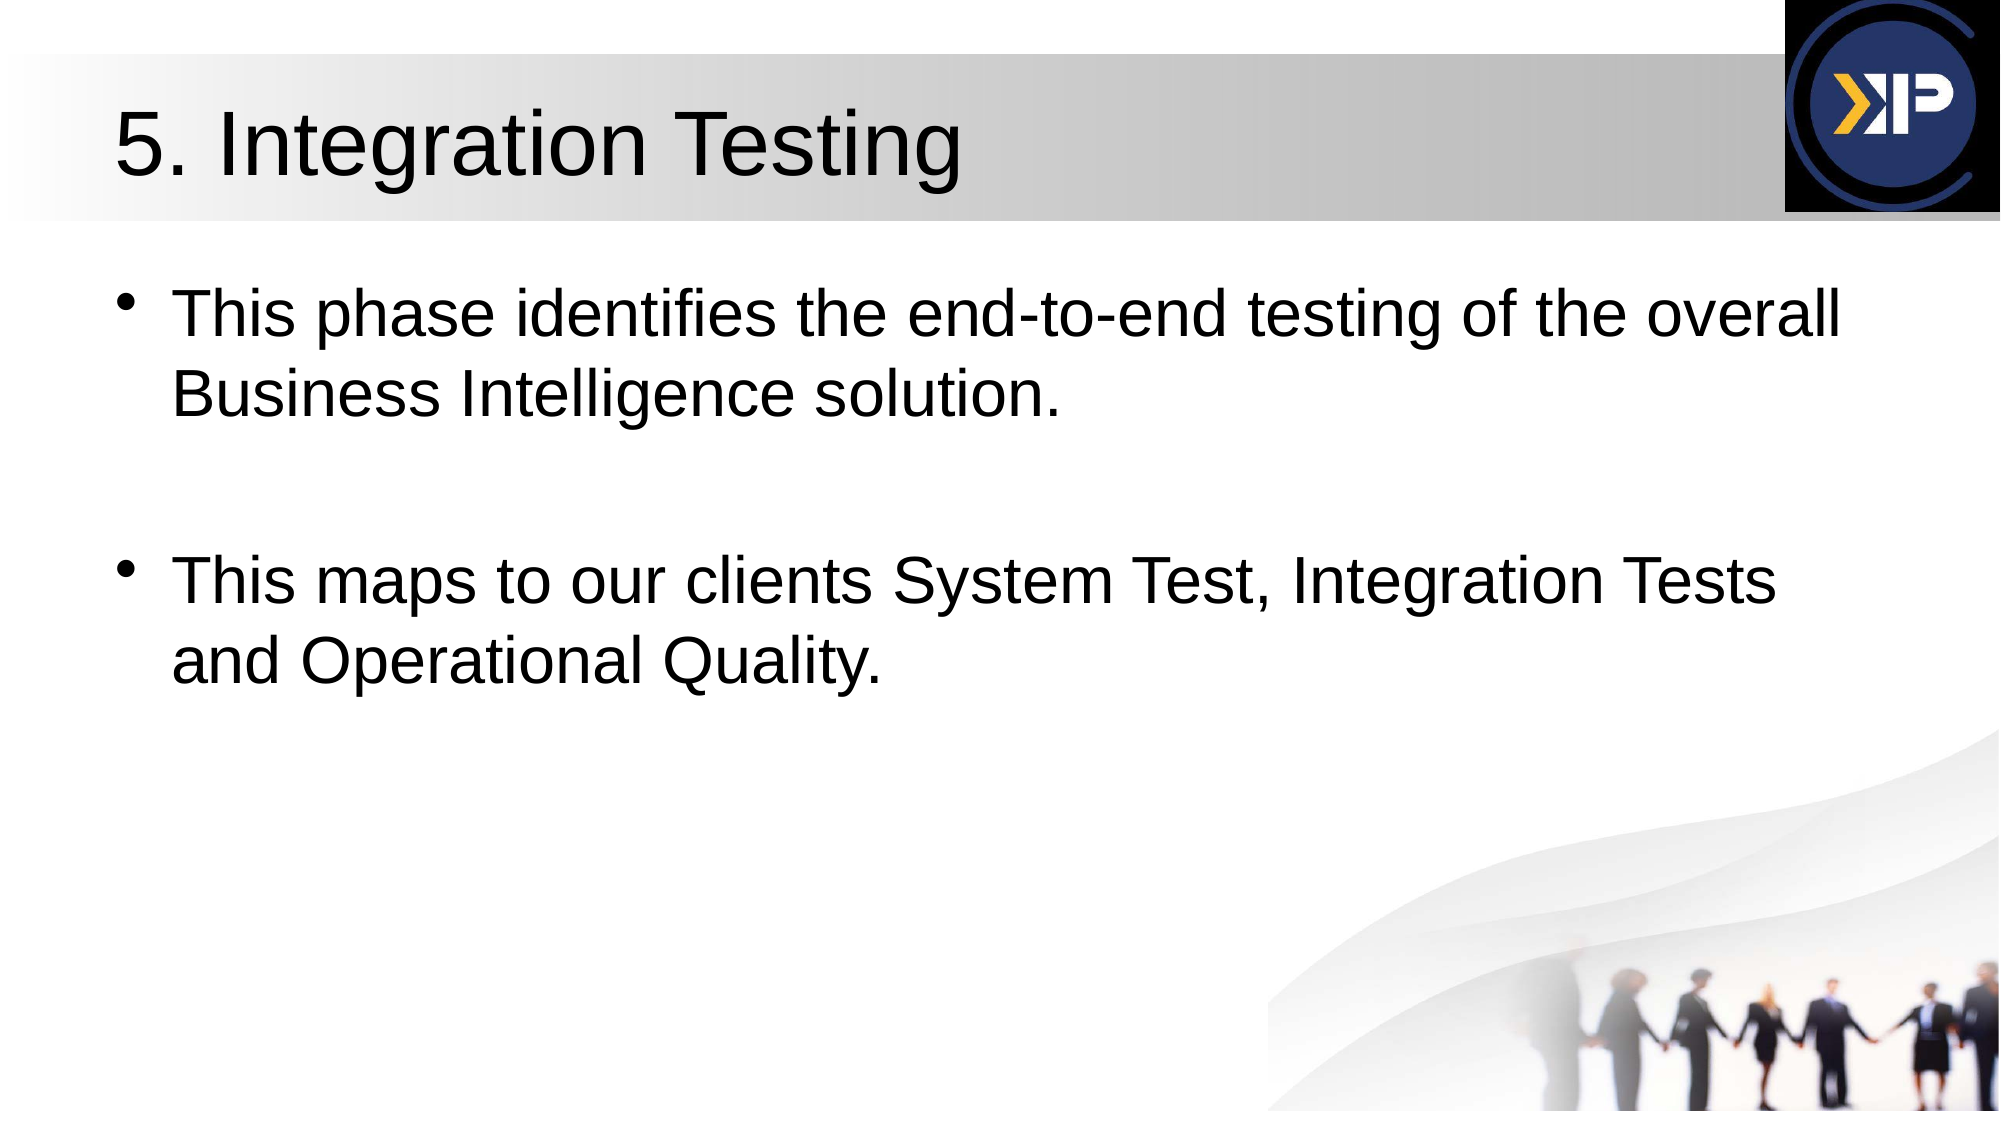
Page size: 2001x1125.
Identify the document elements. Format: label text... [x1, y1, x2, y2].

list This phase identifies the end-to-end testing of the overall Business Intelligence solution. This maps to our clients System Test, Integration Tests and Operational Quality. [99, 262, 1901, 1006]
title 5. Integration Testing [99, 44, 1901, 233]
picture [1268, 728, 1999, 1111]
picture [1785, 0, 2000, 212]
